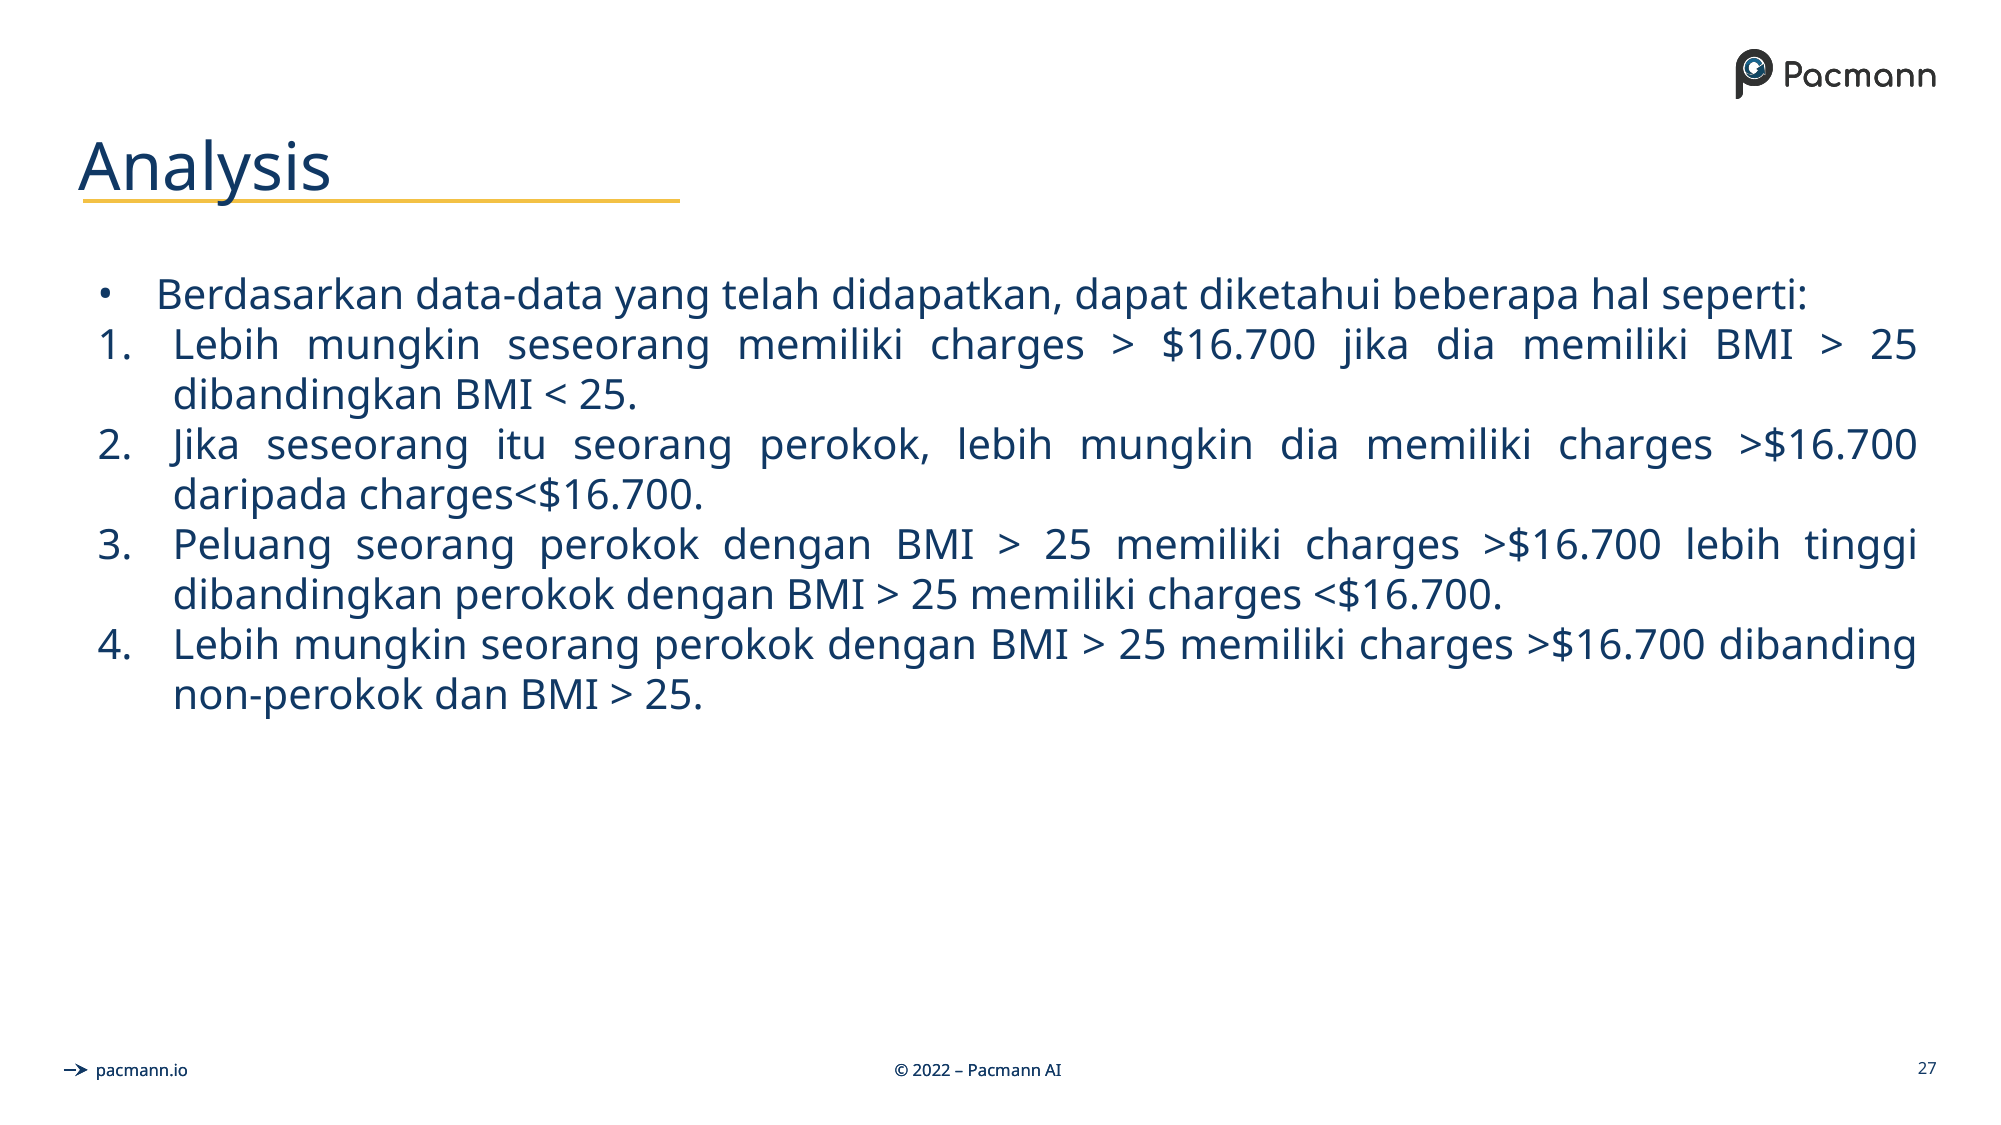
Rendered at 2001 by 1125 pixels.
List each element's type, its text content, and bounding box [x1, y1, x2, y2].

text_box Berdasarkan data-data yang telah didapatkan, dapat diketahui beberapa hal seperti: Lebih mungkin seseorang memiliki charges > $16.700 jika dia memiliki BMI > 25 dibandingkan BMI < 25. Jika seseorang itu seorang perokok, lebih mungkin dia memiliki charges >$16.700 daripada charges<$16.700. Peluang seorang perokok dengan BMI > 25 memiliki charges >$16.700 lebih tinggi dibandingkan perokok dengan BMI > 25 memiliki charges <$16.700. Lebih mungkin seorang perokok dengan BMI > 25 memiliki charges >$16.700 dibanding non-perokok dan BMI > 25. [65, 259, 1934, 826]
picture [1707, 36, 1966, 112]
title Analysis [63, 59, 1935, 278]
